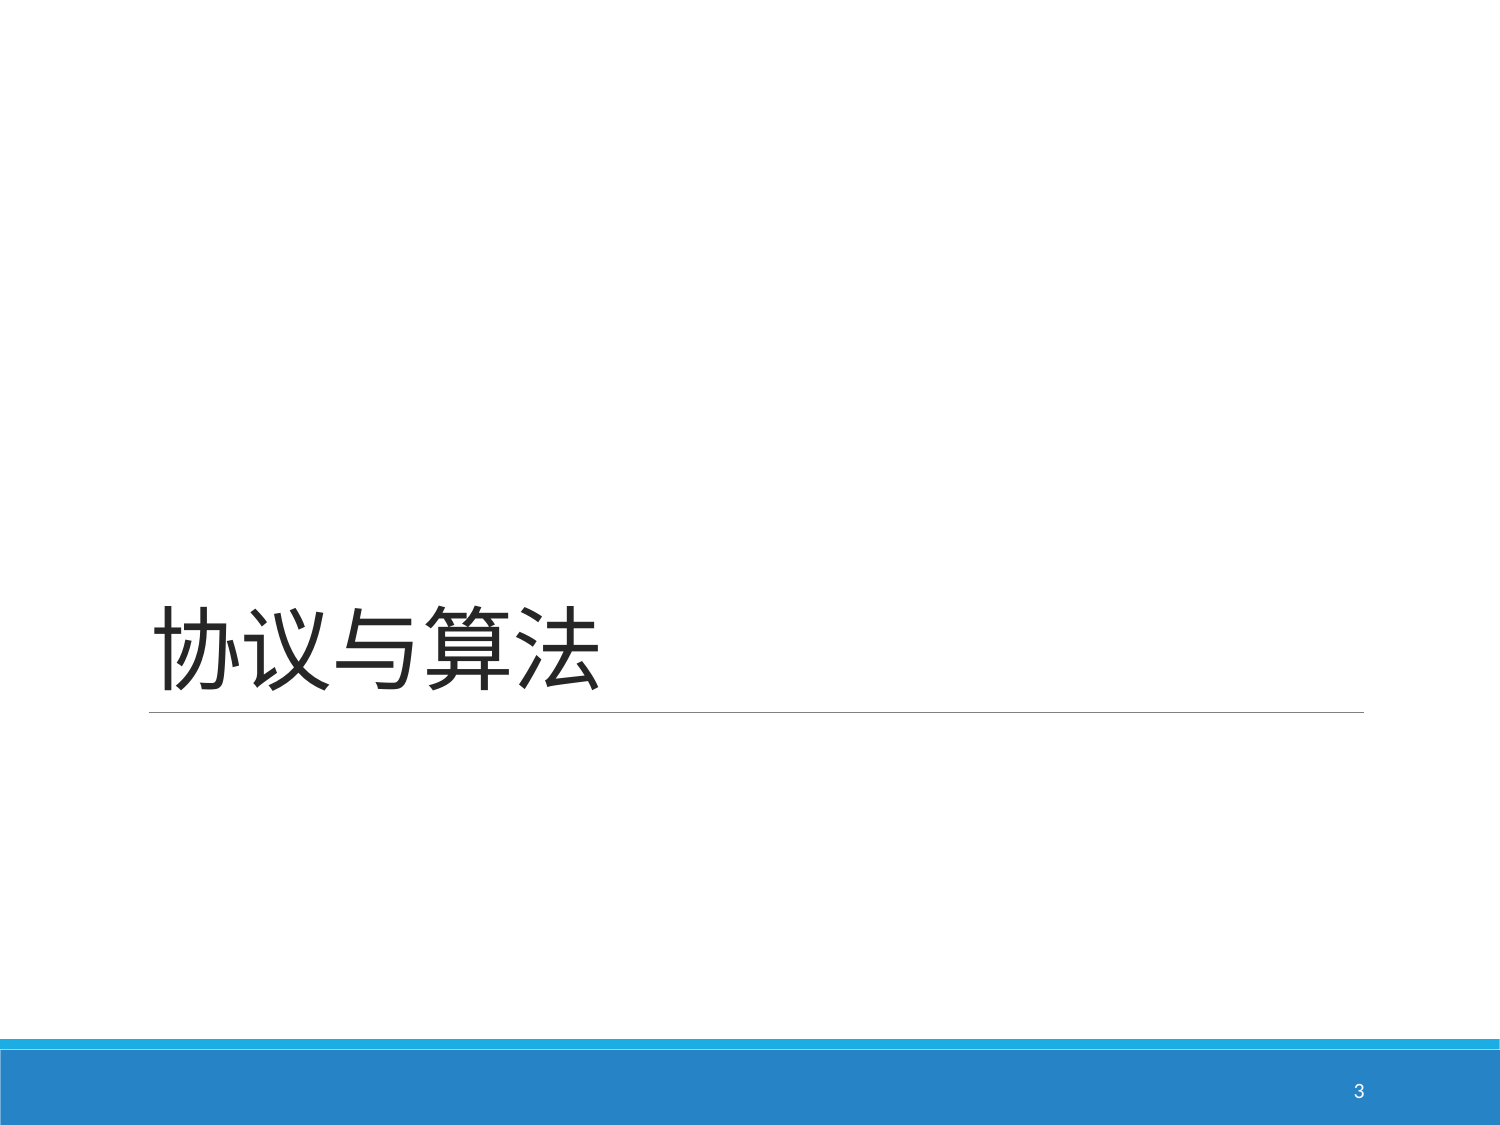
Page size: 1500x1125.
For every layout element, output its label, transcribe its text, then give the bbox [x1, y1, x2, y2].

slide_number 3 [1218, 1059, 1380, 1120]
title 协议与算法 [135, 124, 1373, 710]
